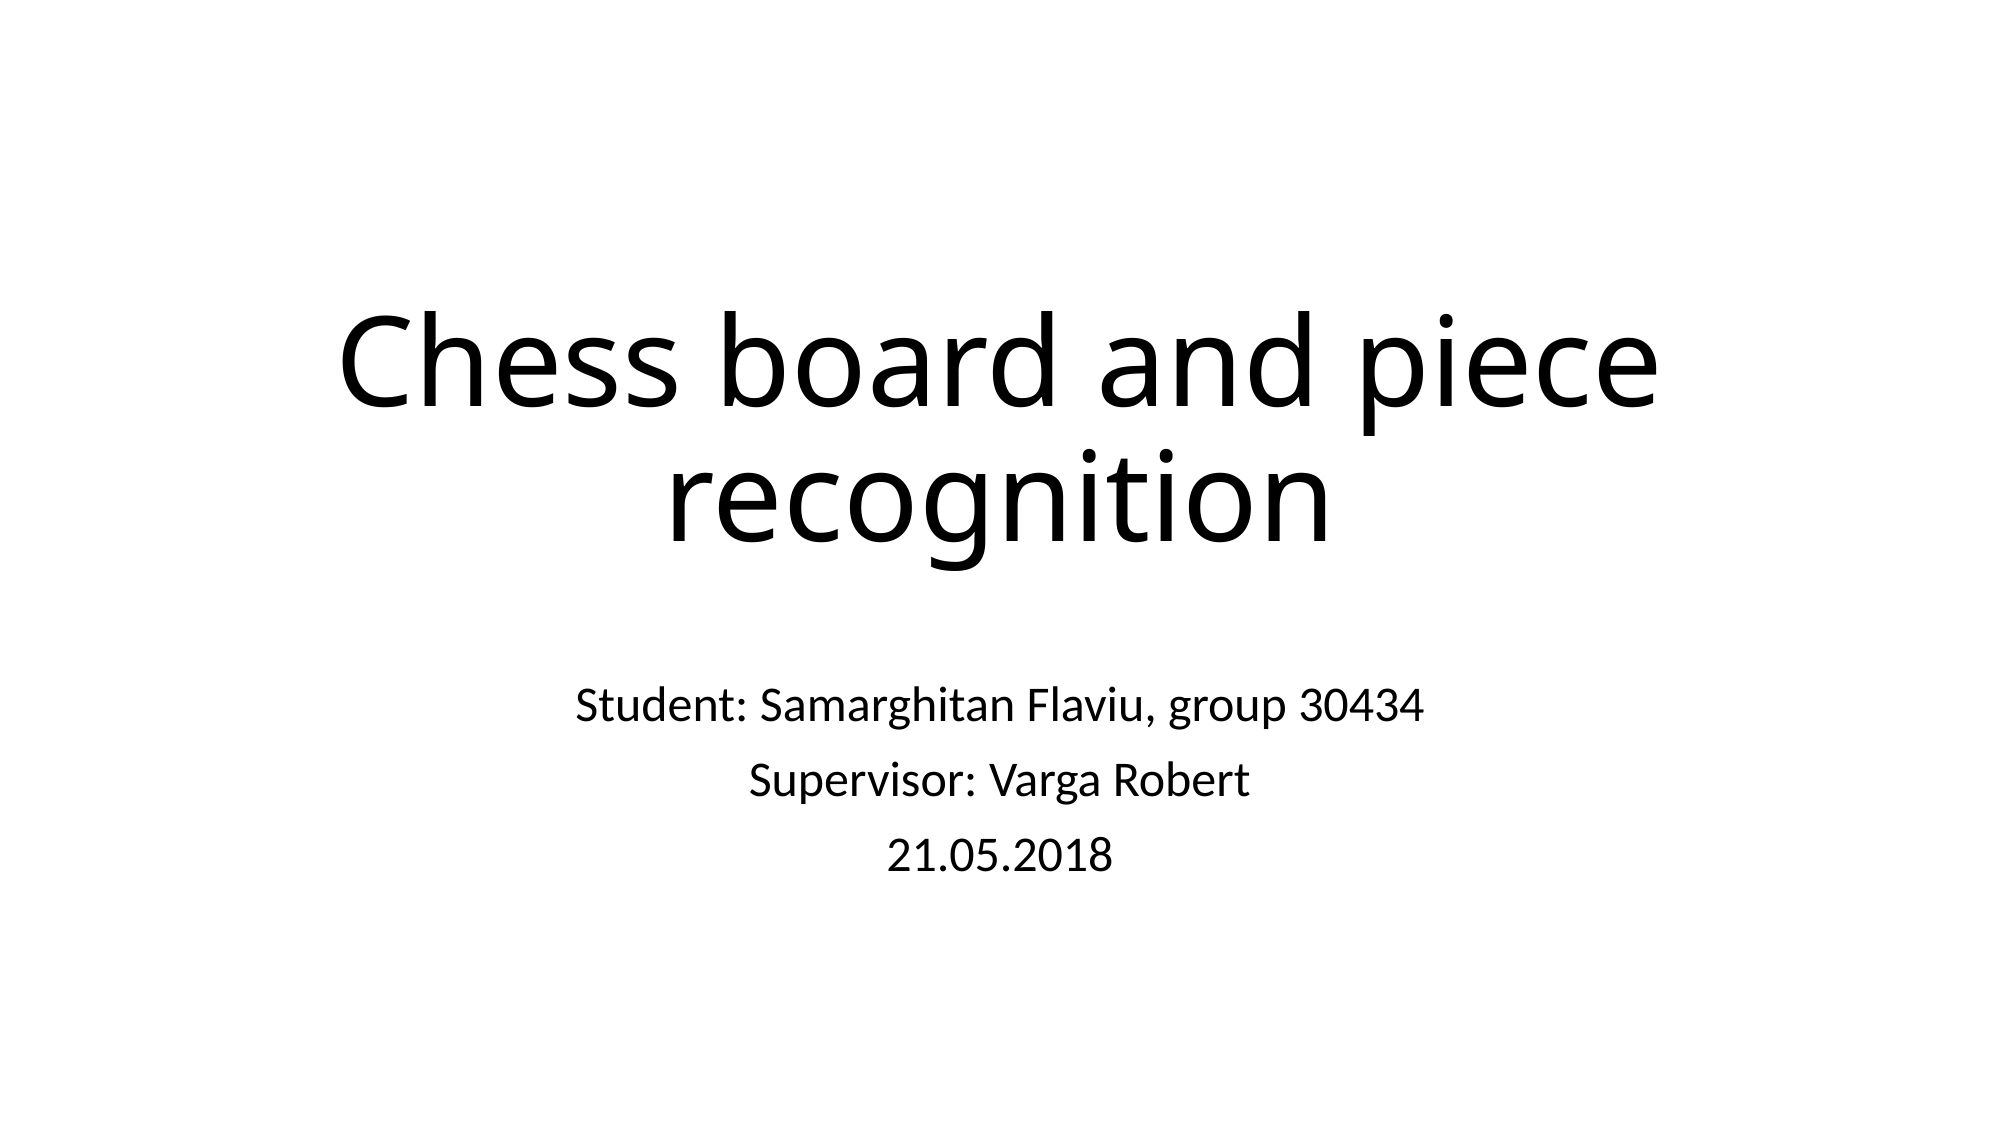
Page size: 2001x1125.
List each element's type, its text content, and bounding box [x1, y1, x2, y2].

subtitle Student: Samarghitan Flaviu, group 30434 Supervisor: Varga Robert 21.05.2018 [249, 671, 1750, 943]
title Chess board and piece recognition [249, 184, 1750, 576]
